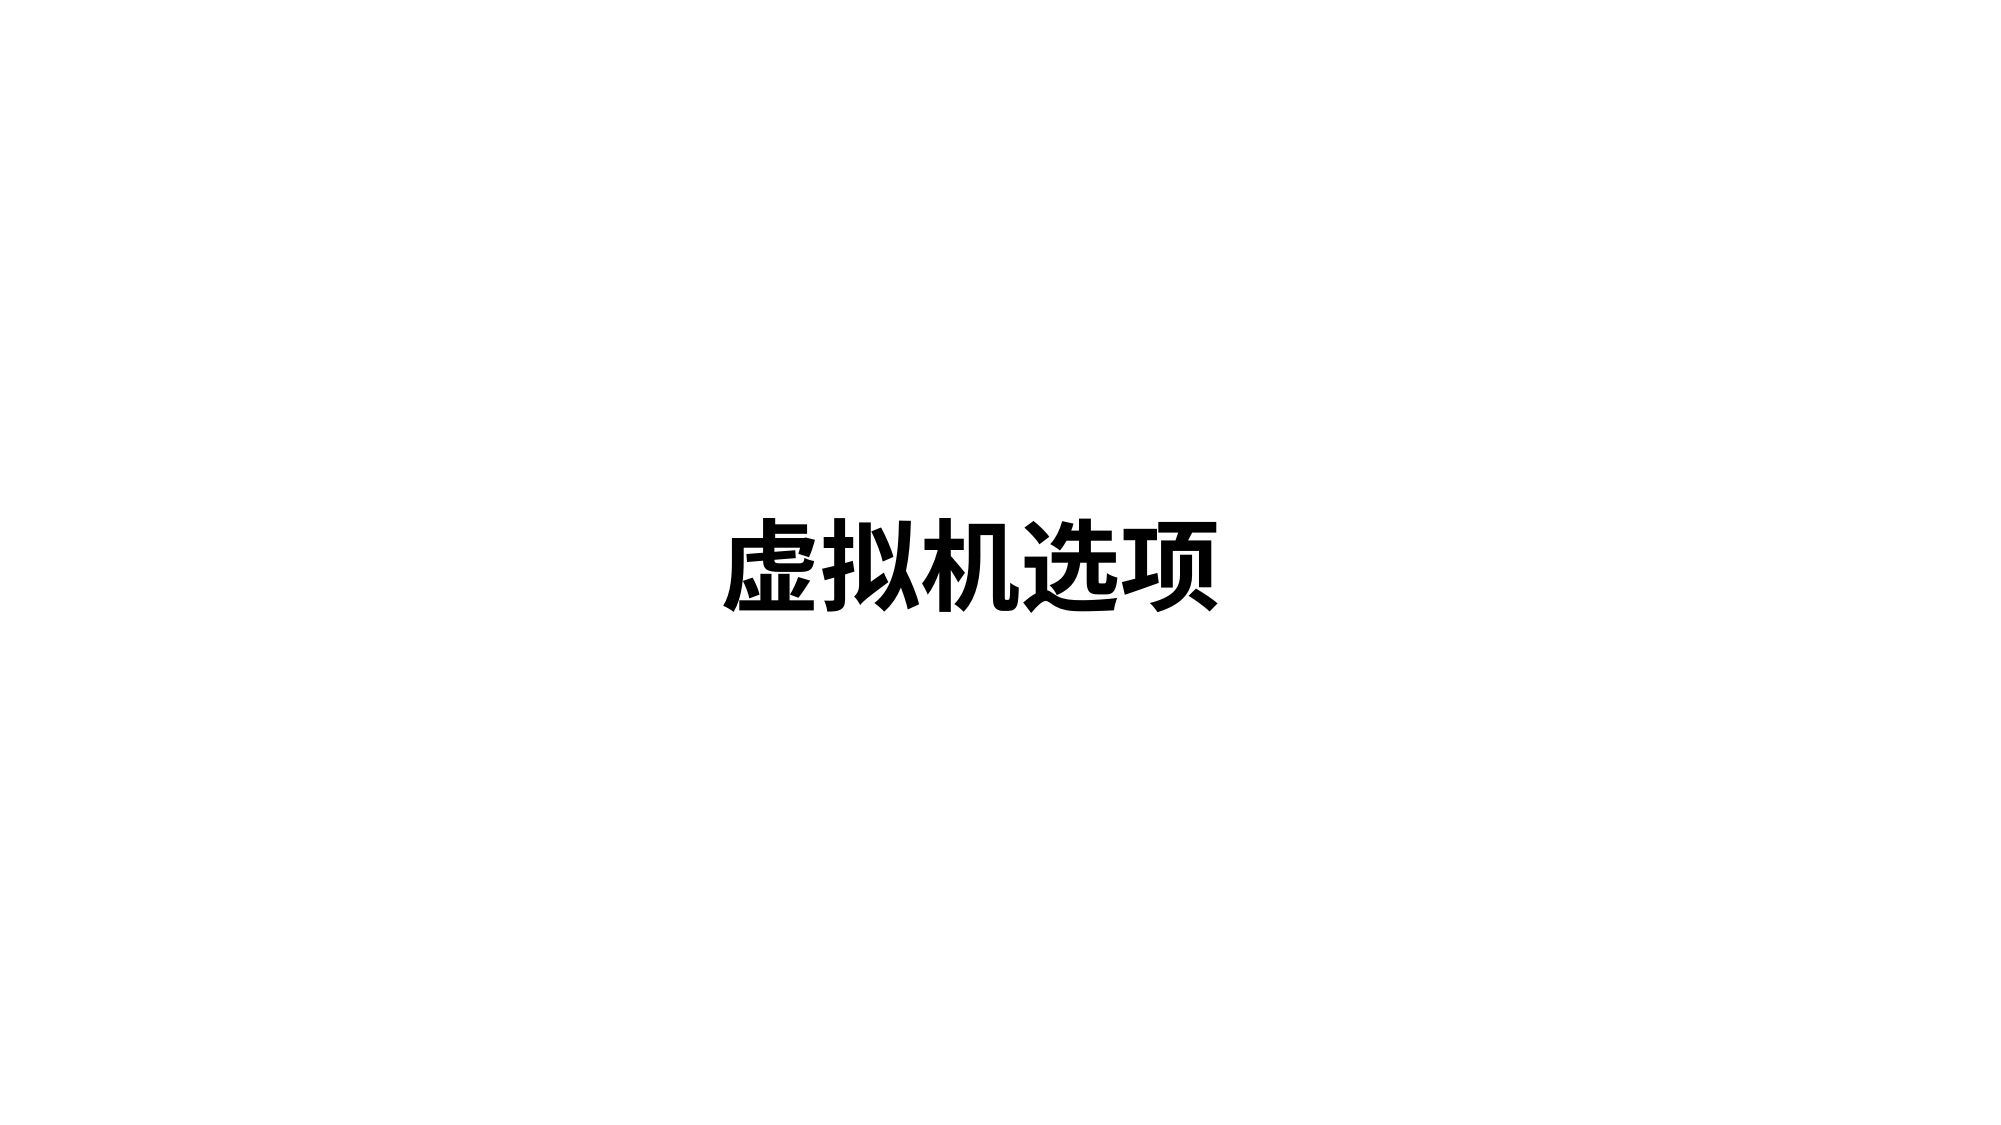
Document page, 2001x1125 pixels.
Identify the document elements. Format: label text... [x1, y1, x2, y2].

title 虚拟机选项 [220, 119, 1721, 947]
